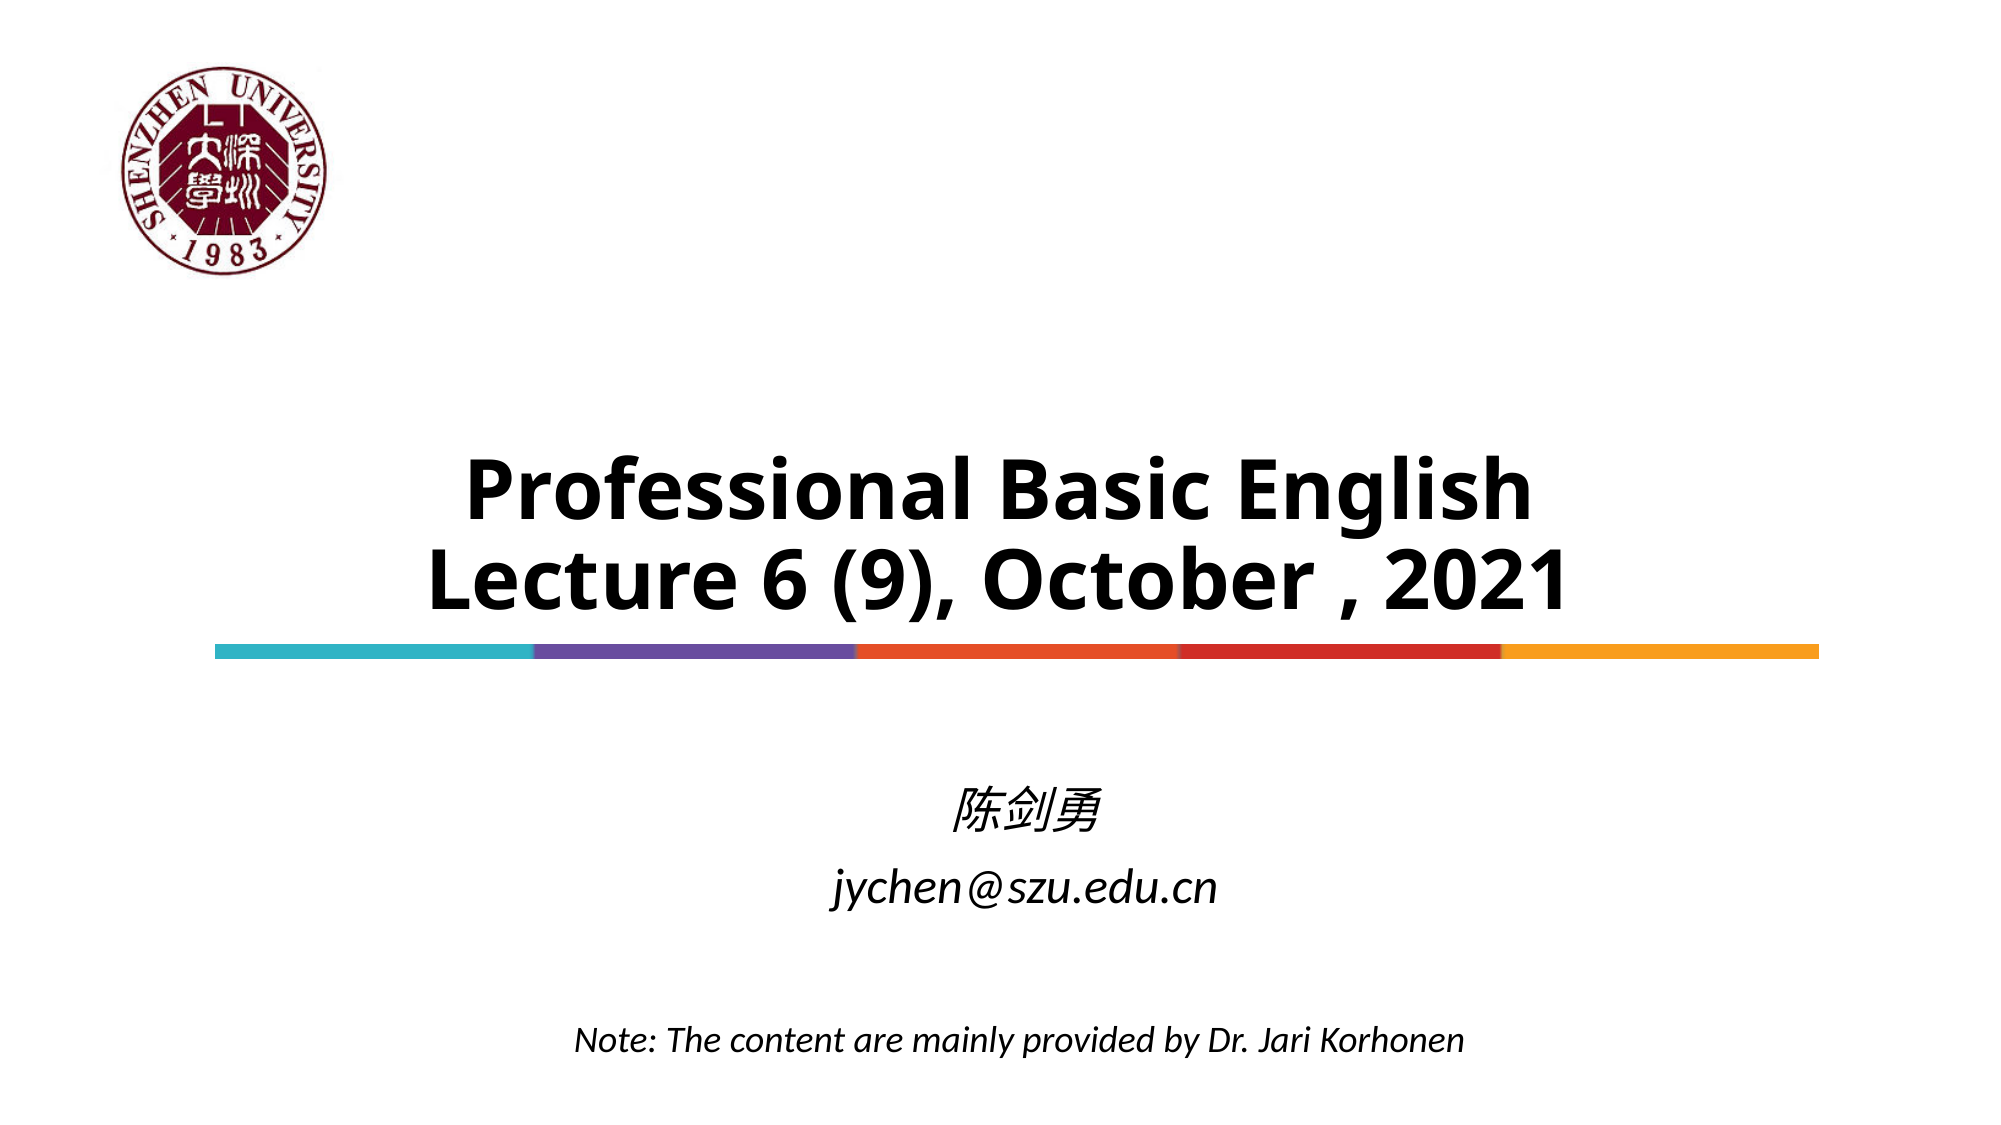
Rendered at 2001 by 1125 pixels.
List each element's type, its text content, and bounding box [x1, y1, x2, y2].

subtitle 陈剑勇 jychen@szu.edu.cn Note: The content are mainly provided by Dr. Jari Korhonen [249, 696, 1802, 1069]
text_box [99, 62, 1819, 659]
